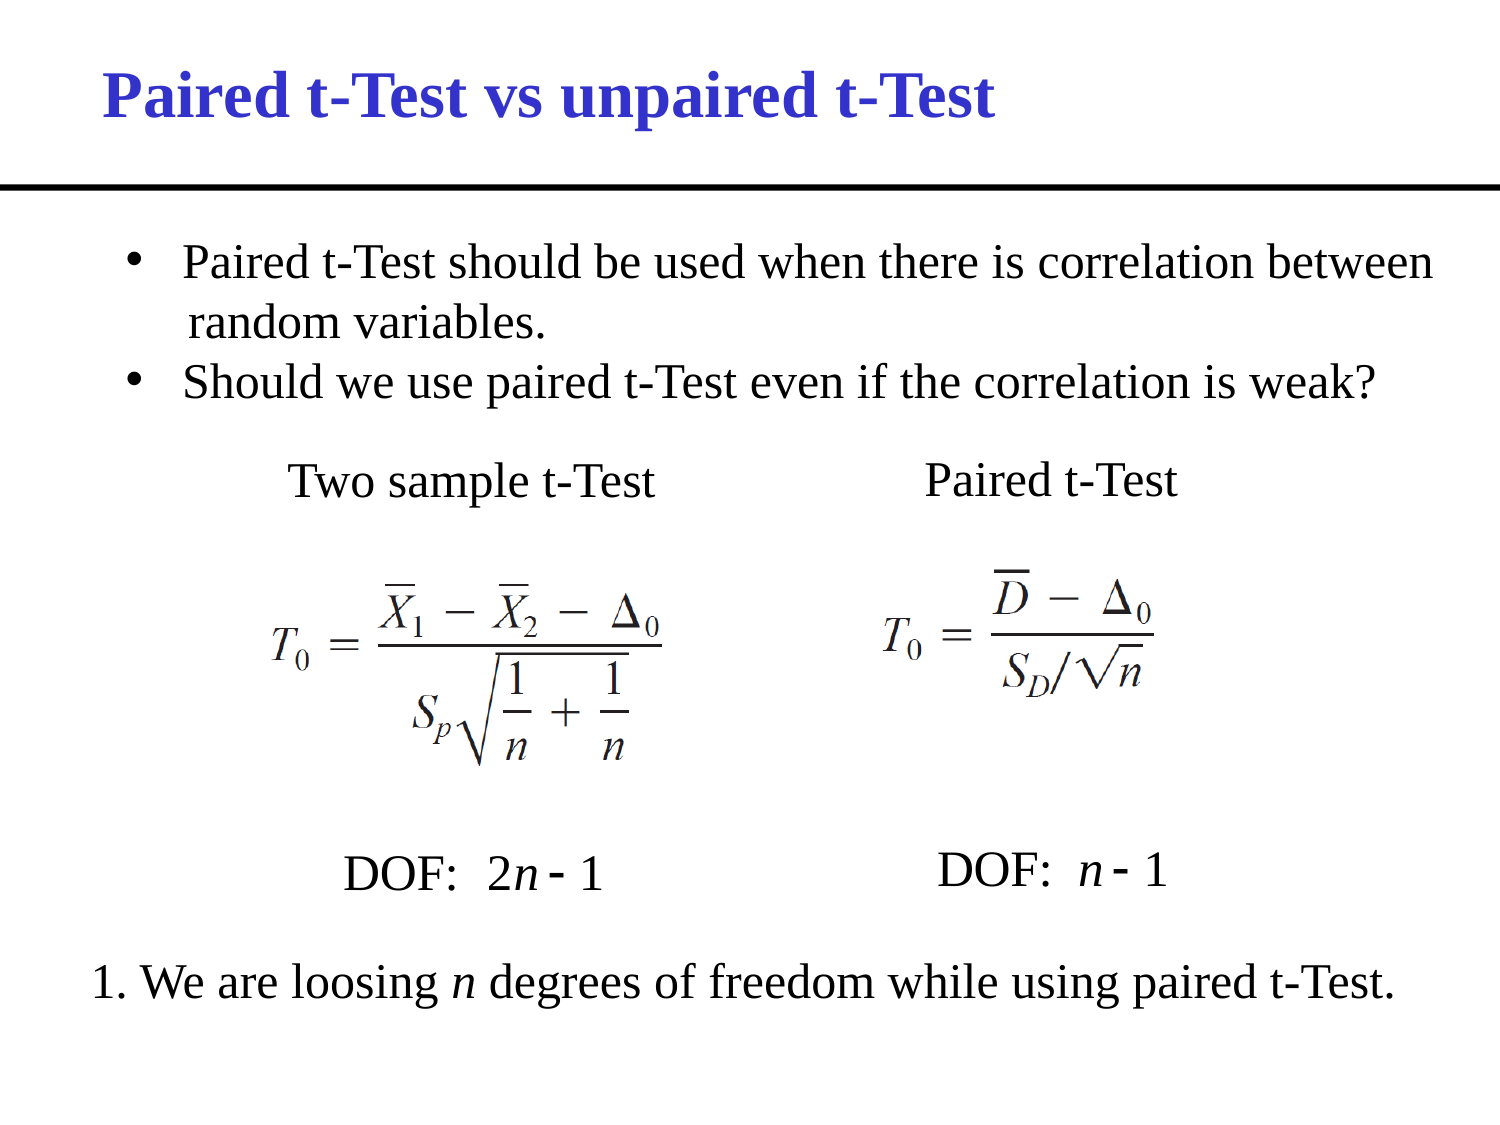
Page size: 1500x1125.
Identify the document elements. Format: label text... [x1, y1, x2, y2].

picture [874, 562, 1175, 726]
text_box Two sample t-Test [272, 439, 672, 515]
text_box Paired t-Test should be used when there is correlation between random variables. Should we use paired t-Test even if the correlation is weak? [110, 220, 1462, 416]
text_box Paired t-Test [909, 439, 1194, 515]
text_box 1. We are loosing n degrees of freedom while using paired t-Test. [75, 940, 1425, 1016]
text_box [335, 842, 609, 903]
text_box Paired t-Test vs unpaired t-Test [87, 42, 1500, 138]
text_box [929, 839, 1174, 900]
picture [262, 578, 676, 774]
